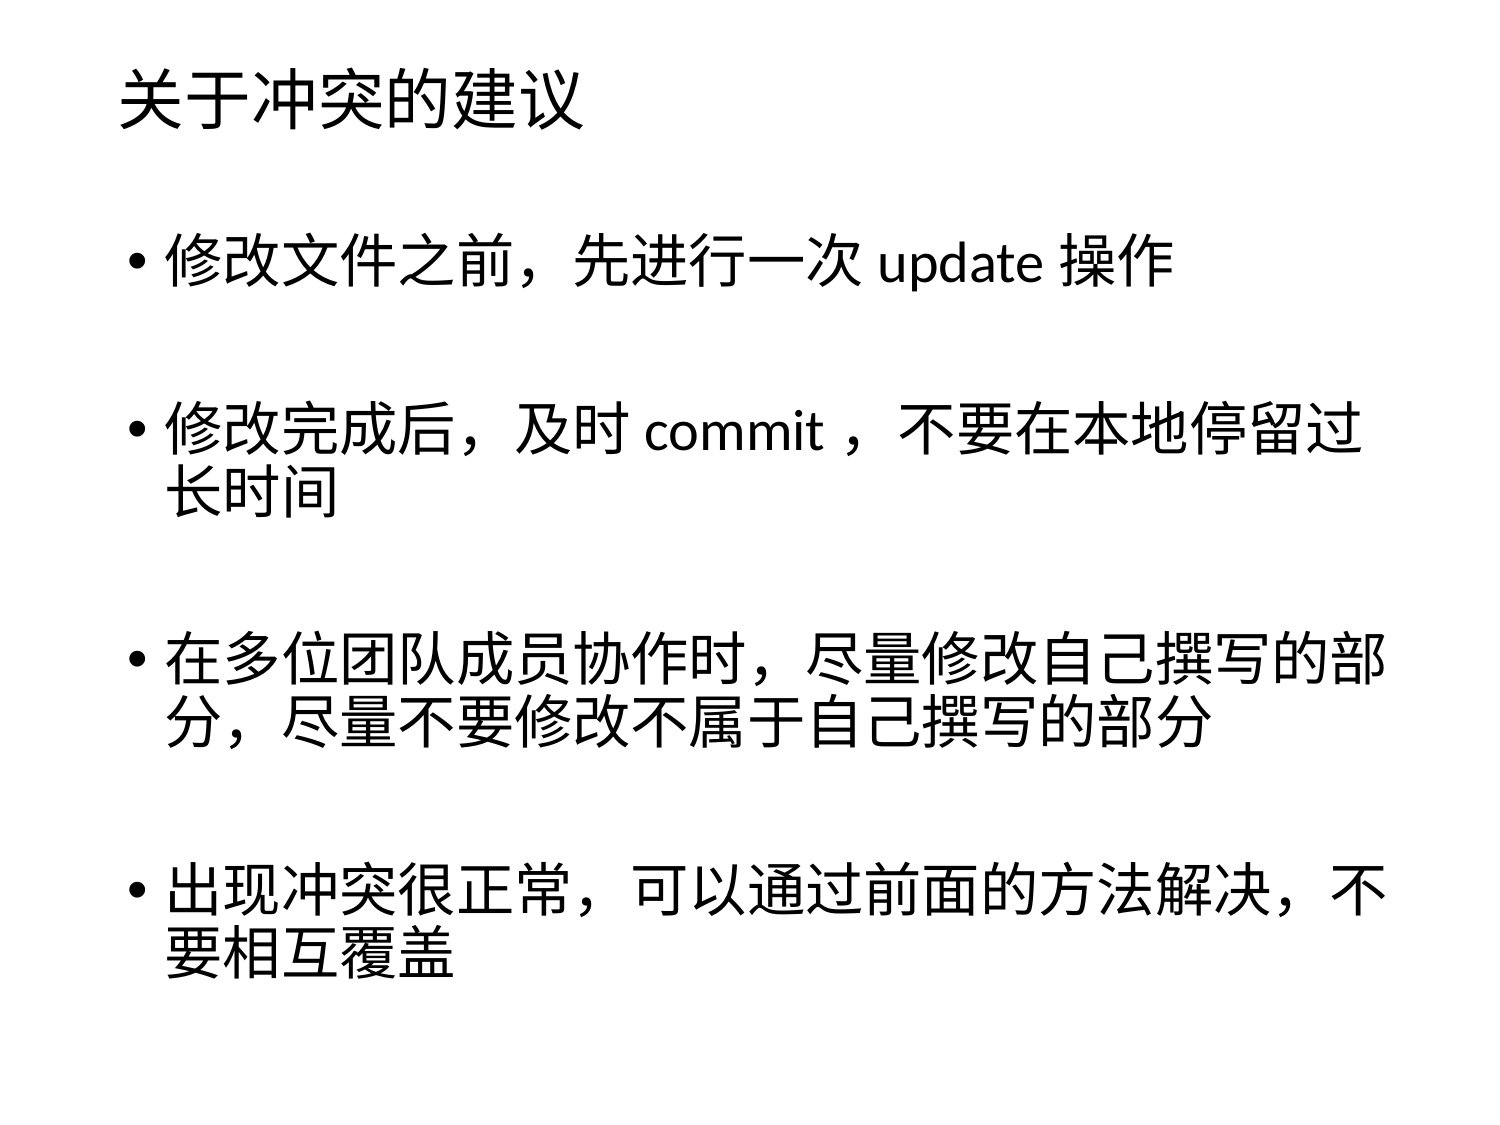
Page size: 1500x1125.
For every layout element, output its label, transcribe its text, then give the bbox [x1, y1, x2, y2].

title 关于冲突的建议 [103, 59, 1397, 278]
list 修改文件之前，先进行一次update操作 修改完成后，及时commit，不要在本地停留过长时间 在多位团队成员协作时，尽量修改自己撰写的部分，尽量不要修改不属于自己撰写的部分 出现冲突很正常，可以通过前面的方法解决，不要相互覆盖 [112, 224, 1407, 976]
